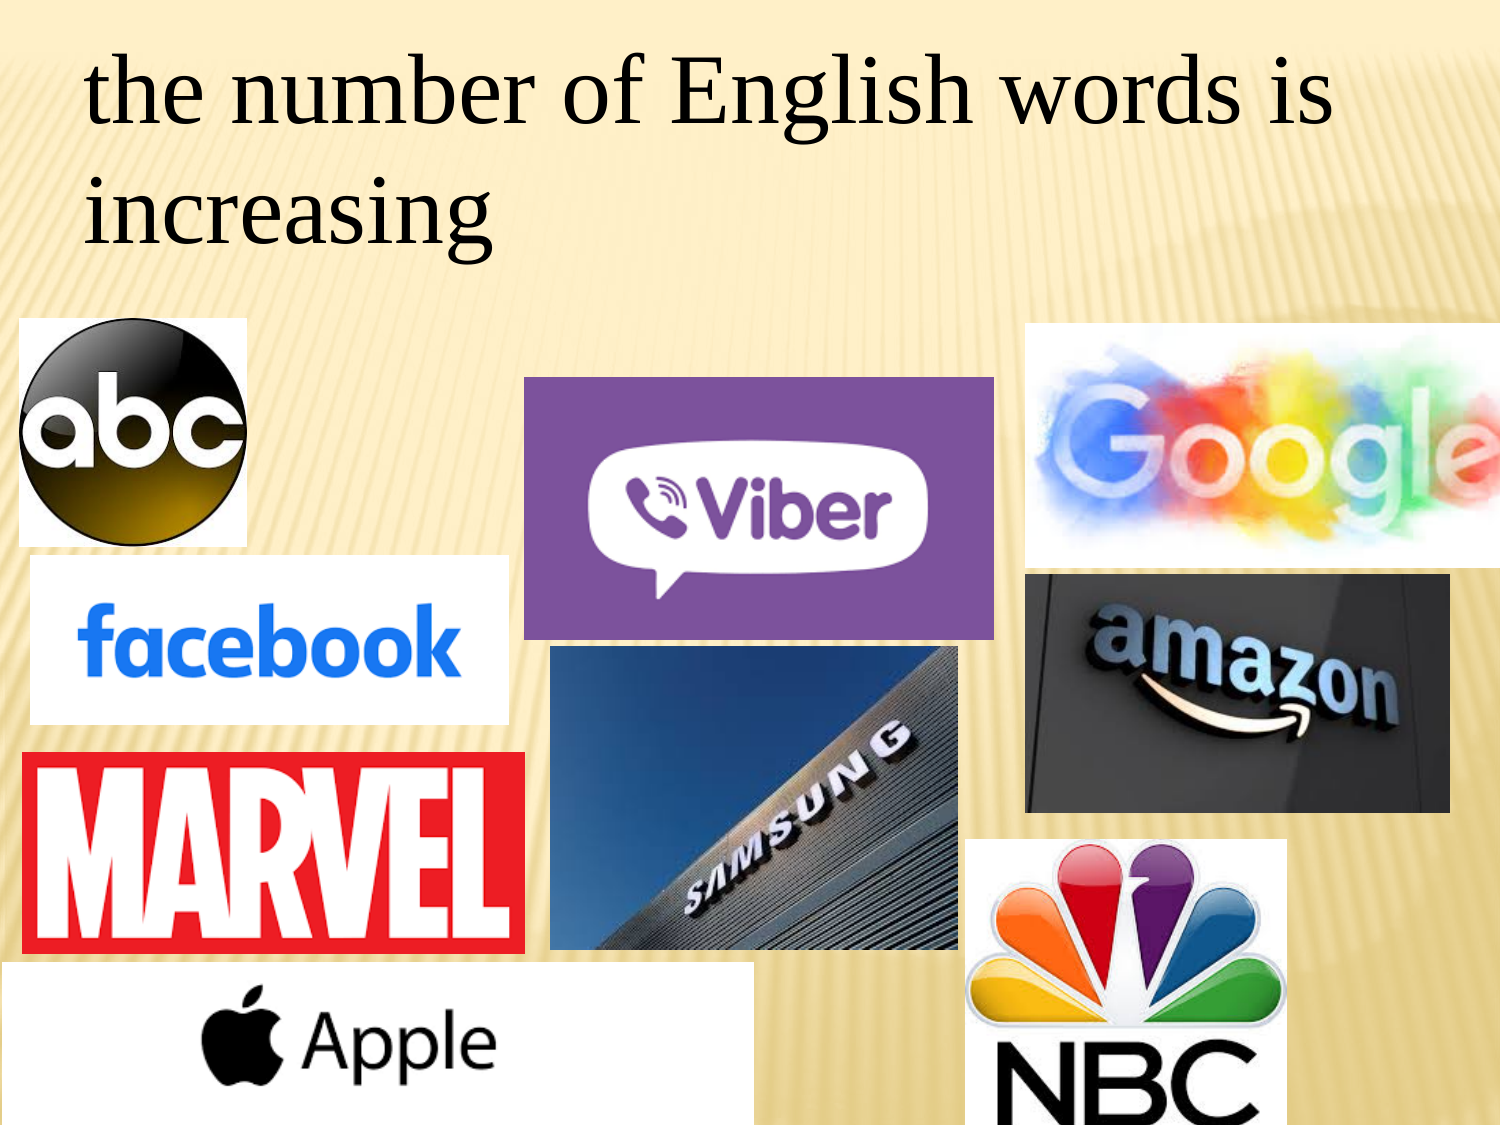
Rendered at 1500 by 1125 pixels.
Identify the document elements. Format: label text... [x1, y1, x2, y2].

text_box the number of English words is increasing [68, 16, 1449, 541]
picture [964, 838, 1287, 1125]
picture [1024, 573, 1450, 813]
picture [524, 377, 994, 641]
picture [2, 961, 755, 1125]
picture [1024, 323, 1500, 568]
picture [29, 555, 509, 725]
picture [18, 318, 247, 547]
picture [21, 752, 525, 955]
picture [550, 645, 958, 950]
